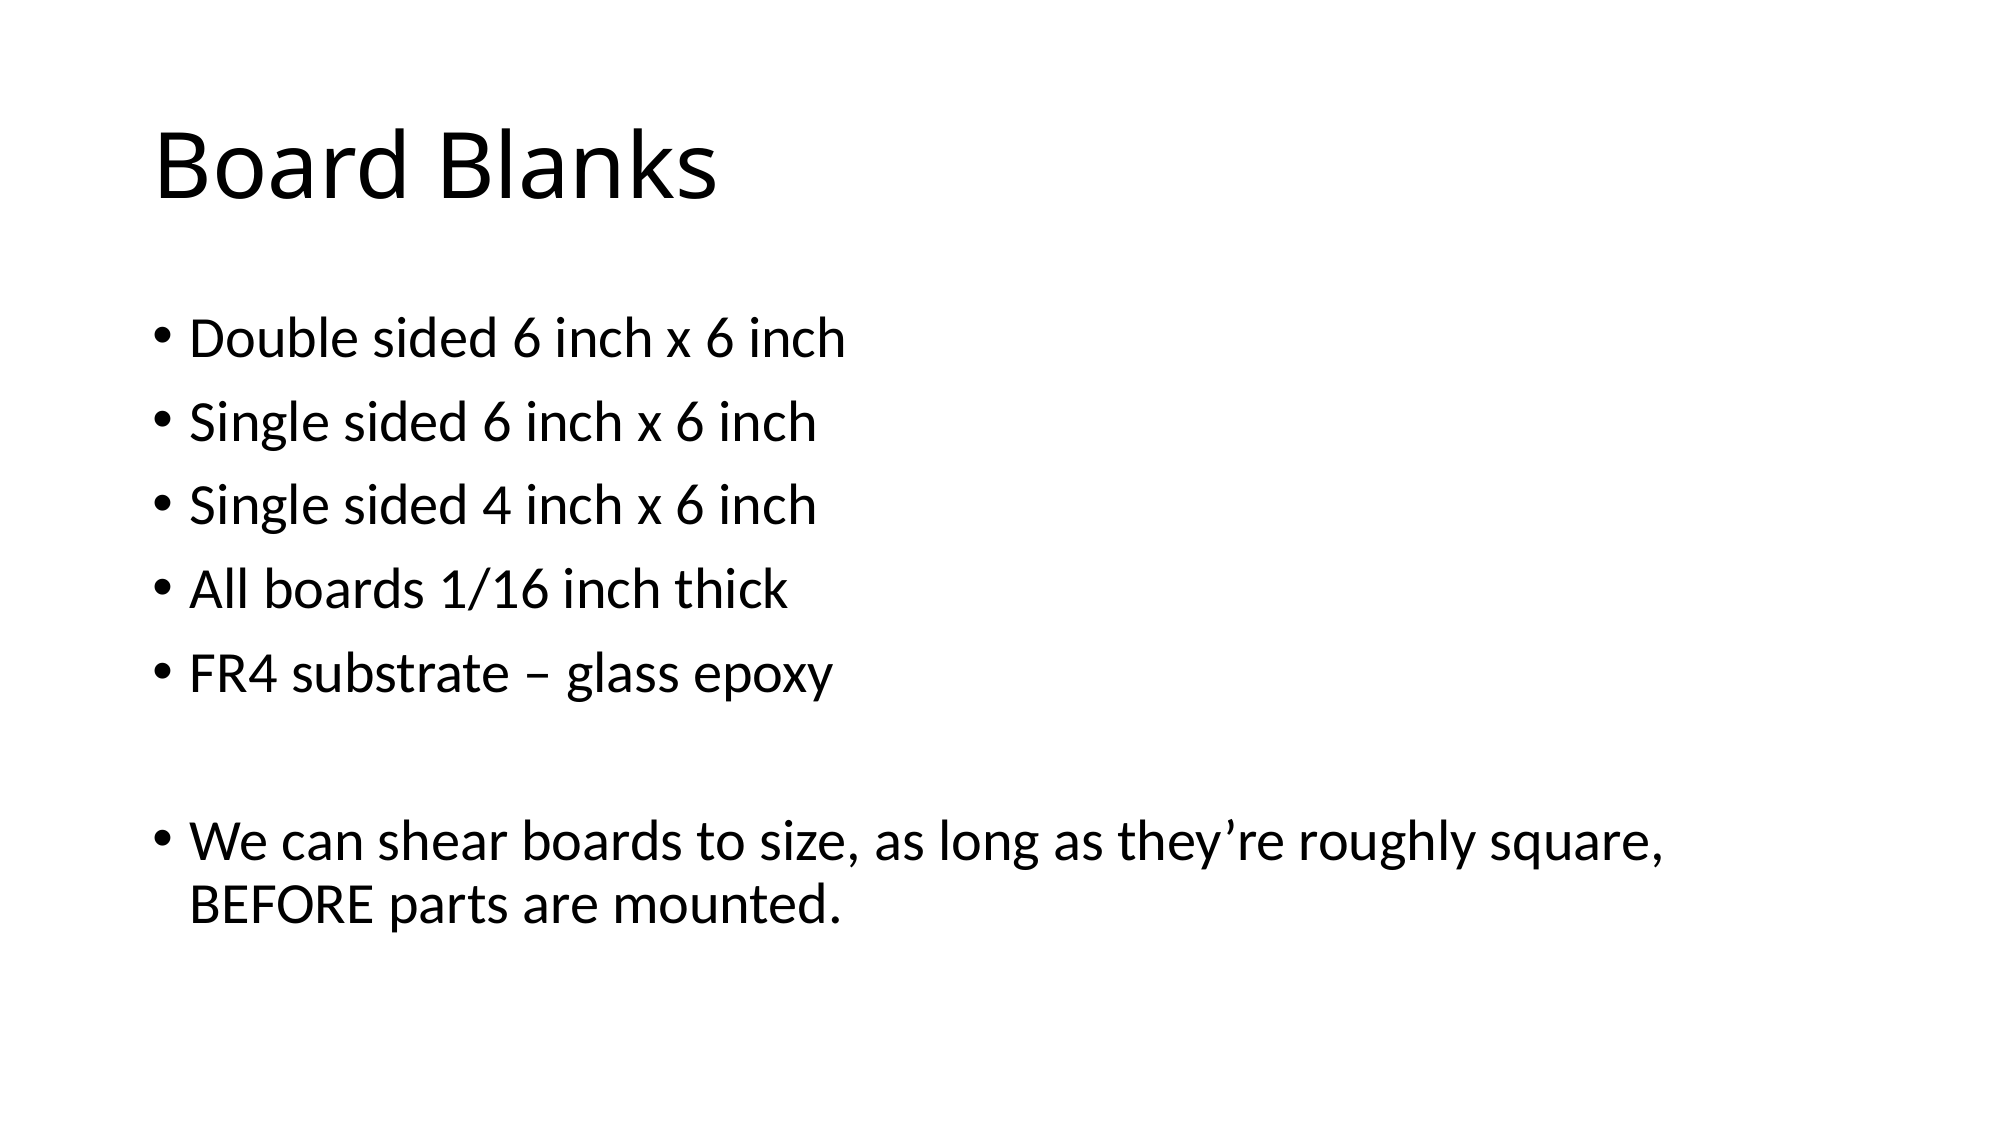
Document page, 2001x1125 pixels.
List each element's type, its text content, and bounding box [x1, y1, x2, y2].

title Board Blanks [137, 59, 1863, 278]
list Double sided 6 inch x 6 inch Single sided 6 inch x 6 inch Single sided 4 inch x 6 inch All boards 1/16 inch thick FR4 substrate – glass epoxy We can shear boards to size, as long as they’re roughly square, BEFORE parts are mounted. [137, 299, 1863, 1014]
